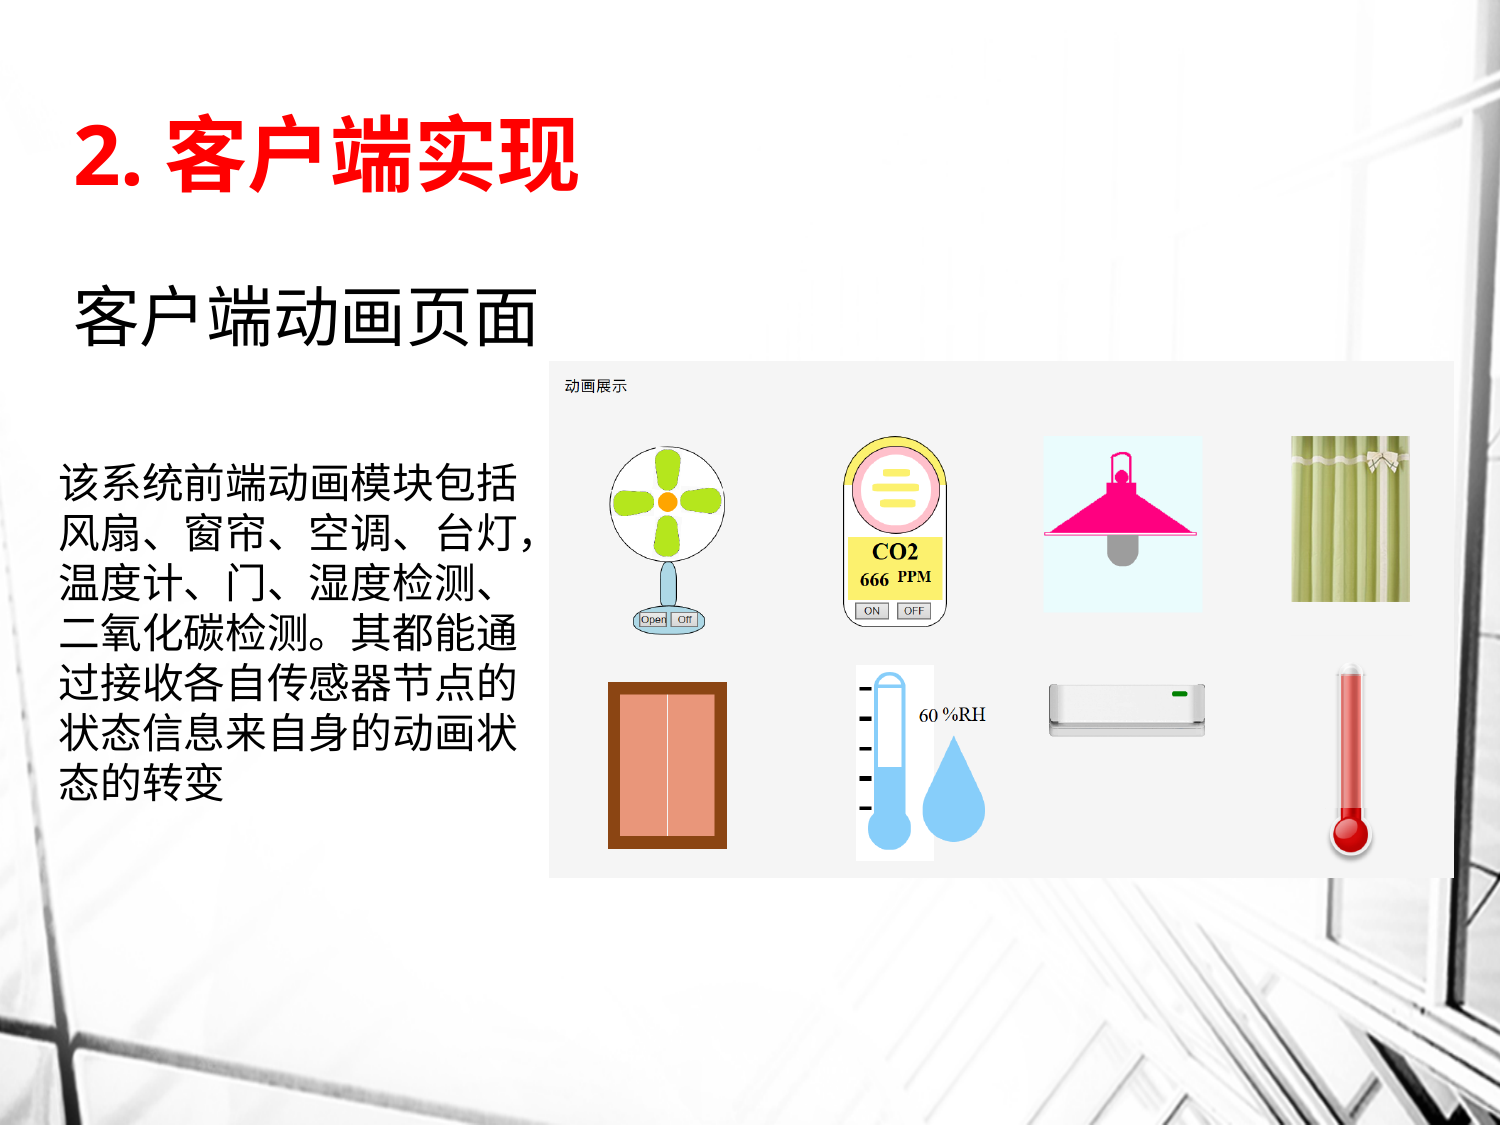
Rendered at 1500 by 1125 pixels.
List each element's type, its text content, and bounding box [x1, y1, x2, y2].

text_box 客户端动画页面 [58, 267, 669, 362]
picture [0, 0, 1500, 1125]
text_box 2.客户端实现 [58, 84, 767, 210]
text_box 该系统前端动画模块包括风扇、窗帘、空调、台灯，温度计、门、湿度检测、二氧化碳检测。其都能通过接收各自传感器节点的状态信息来自身的动画状态的转变 [43, 449, 549, 815]
